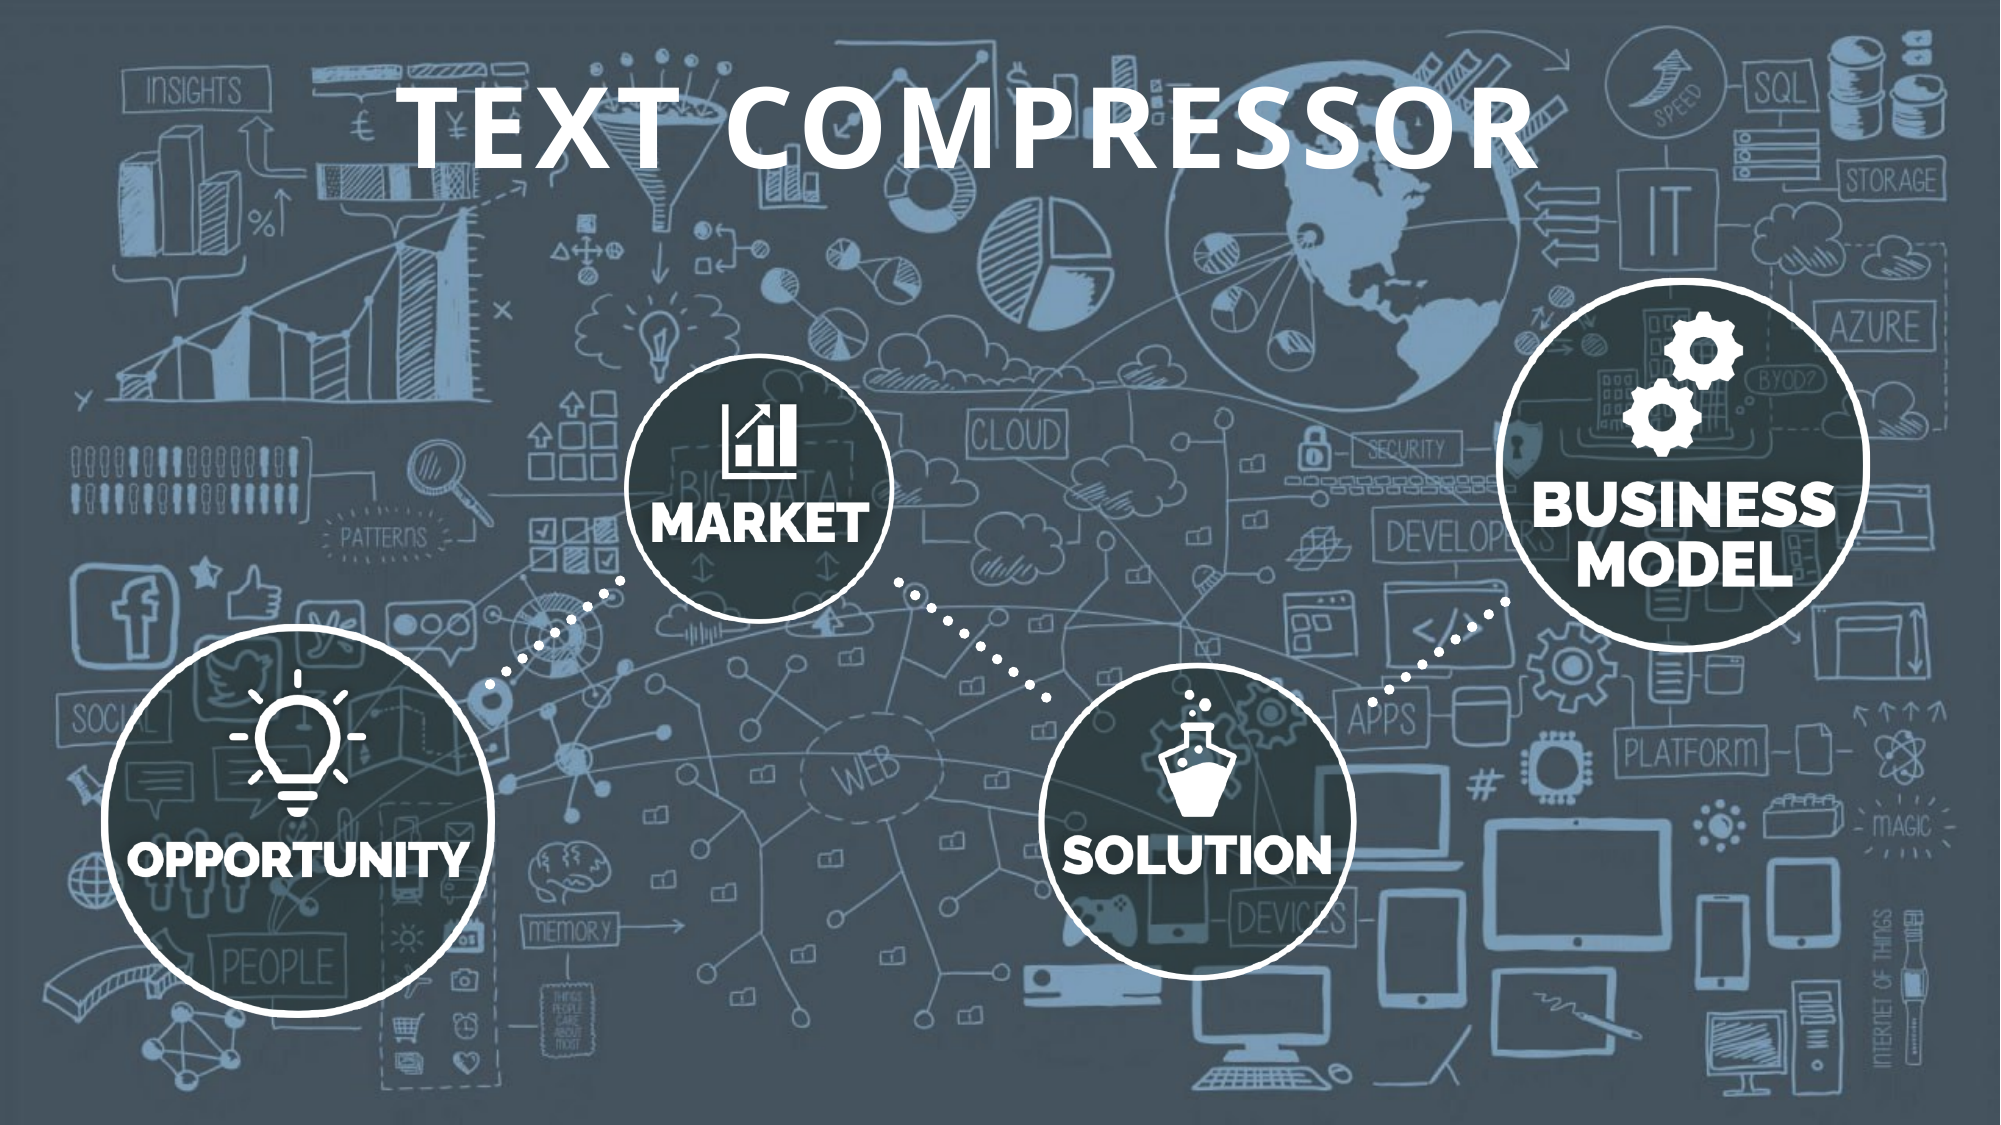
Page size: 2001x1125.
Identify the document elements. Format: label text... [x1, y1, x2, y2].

text_box TEXT COMPRESSOR [379, 48, 1556, 199]
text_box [490, 576, 626, 685]
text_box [1357, 601, 1506, 714]
picture [902, 269, 2000, 987]
picture [0, 347, 1009, 1026]
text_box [888, 574, 1047, 698]
